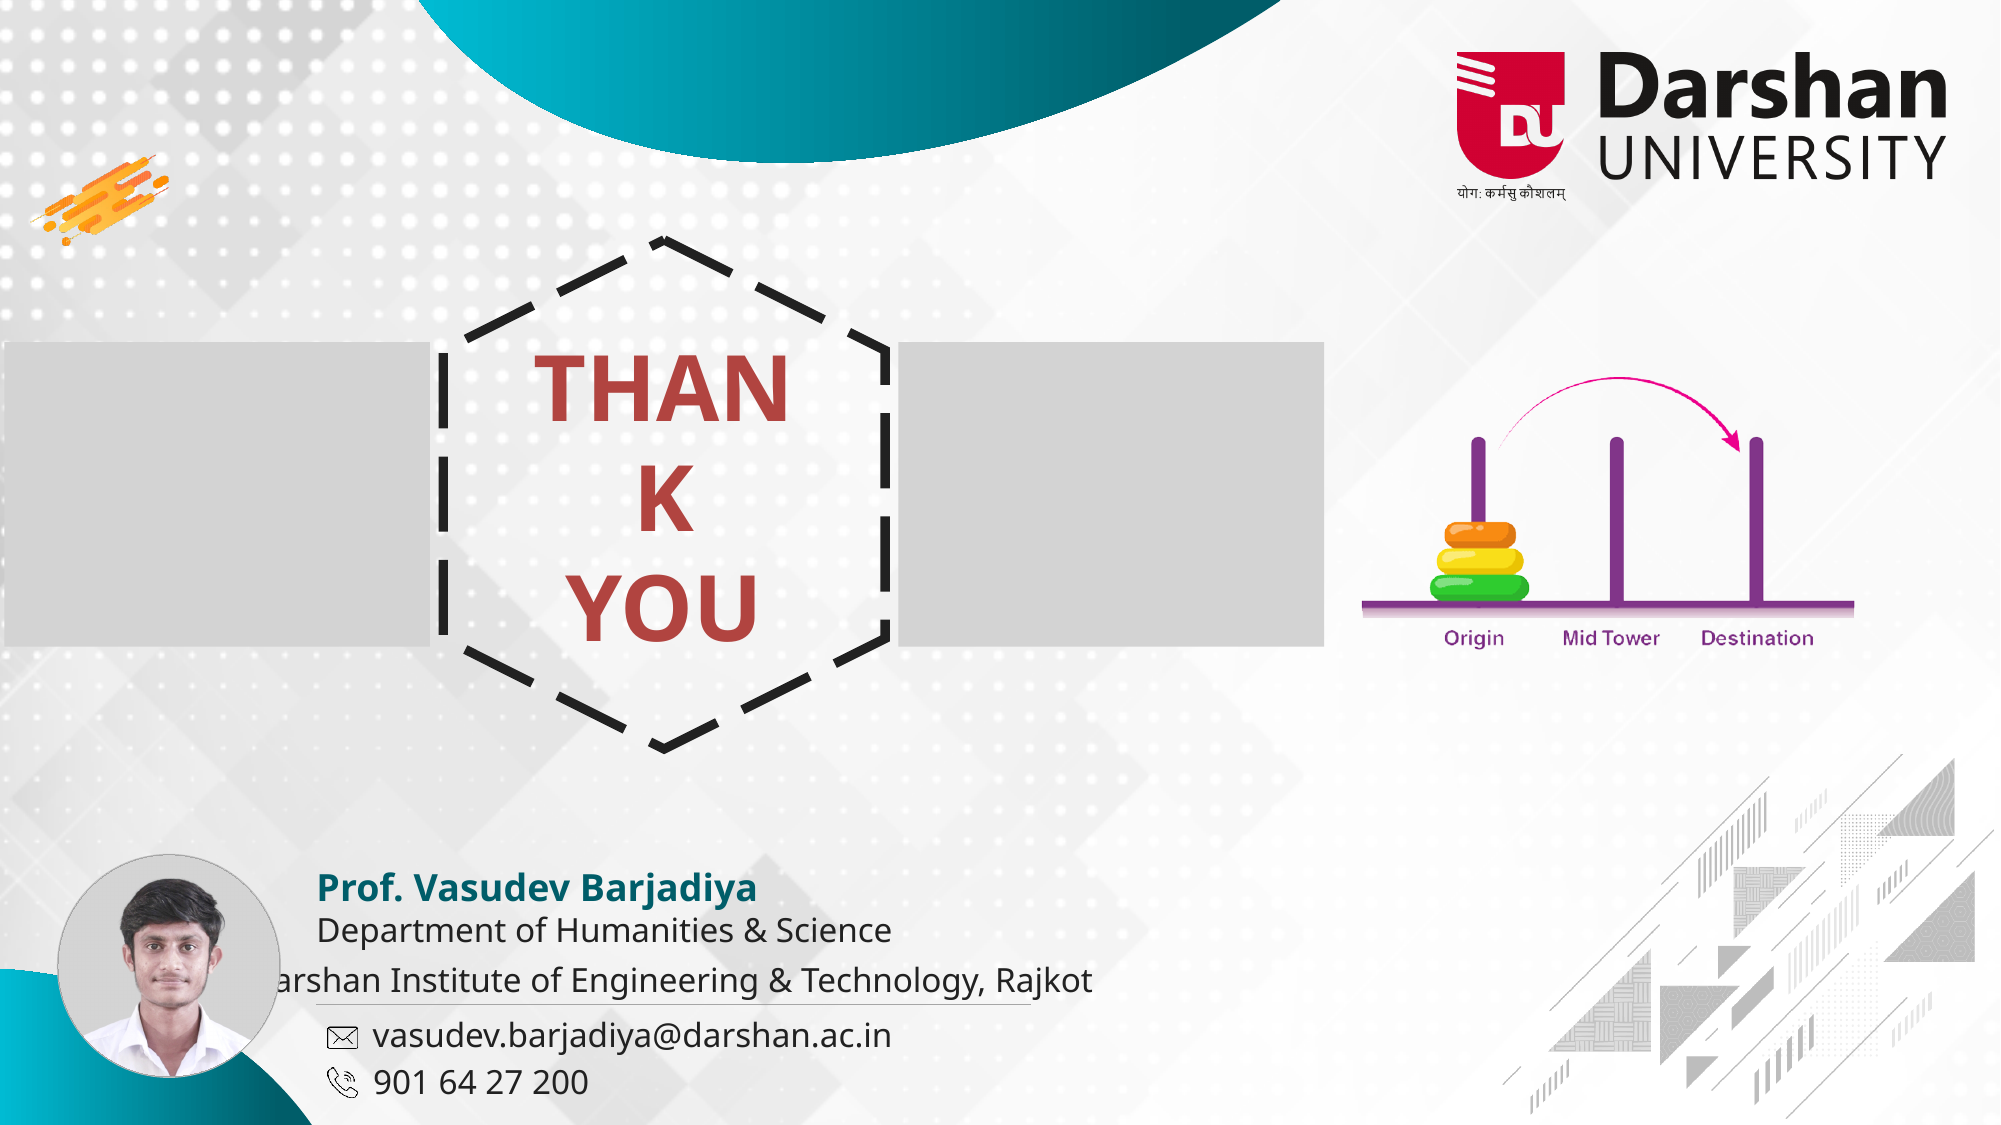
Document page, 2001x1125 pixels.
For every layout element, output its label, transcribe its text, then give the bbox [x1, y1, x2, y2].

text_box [4, 239, 1324, 749]
list vasudev.barjadiya@darshan.ac.in [357, 1013, 971, 1061]
picture [1326, 373, 1905, 663]
picture [327, 1022, 357, 1053]
picture [10, 137, 189, 239]
list Department of Humanities & Science [301, 913, 915, 956]
picture [1457, 52, 1946, 201]
picture [327, 1067, 358, 1098]
list Prof. Vasudev Barjadiya [301, 865, 1217, 913]
list 901 64 27 200 [358, 1059, 972, 1108]
picture [57, 854, 280, 1077]
